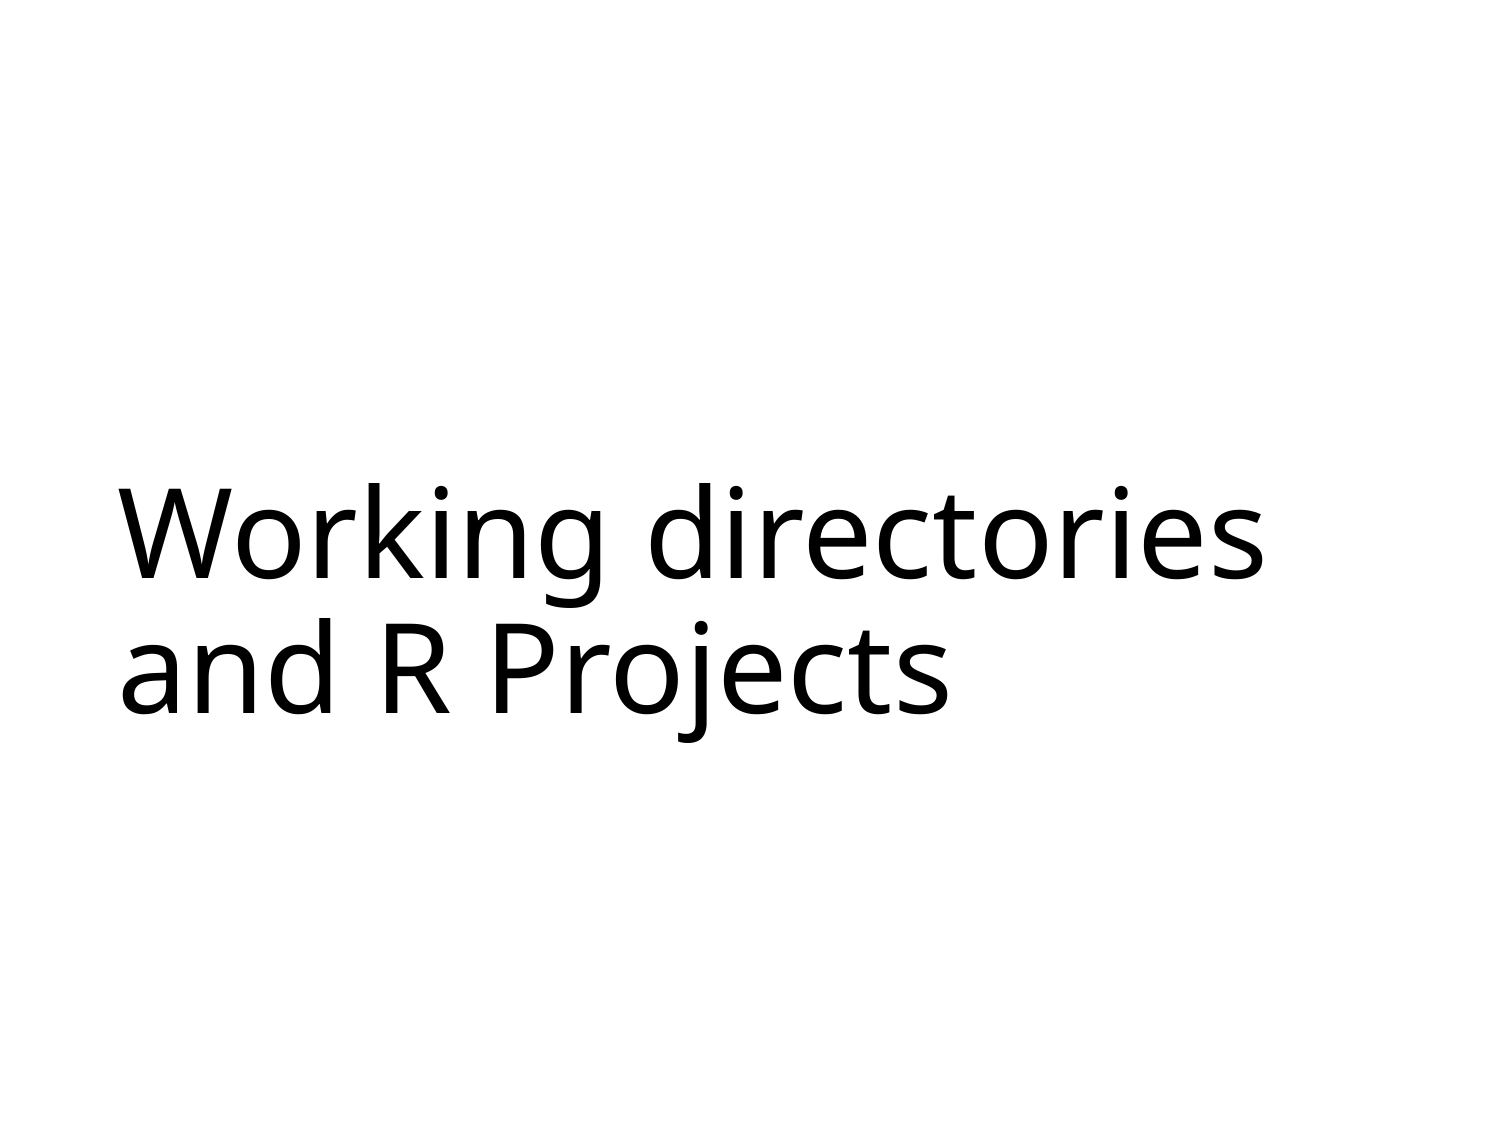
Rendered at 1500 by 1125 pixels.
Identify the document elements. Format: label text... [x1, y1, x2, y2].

title Working directories and R Projects [102, 280, 1397, 749]
